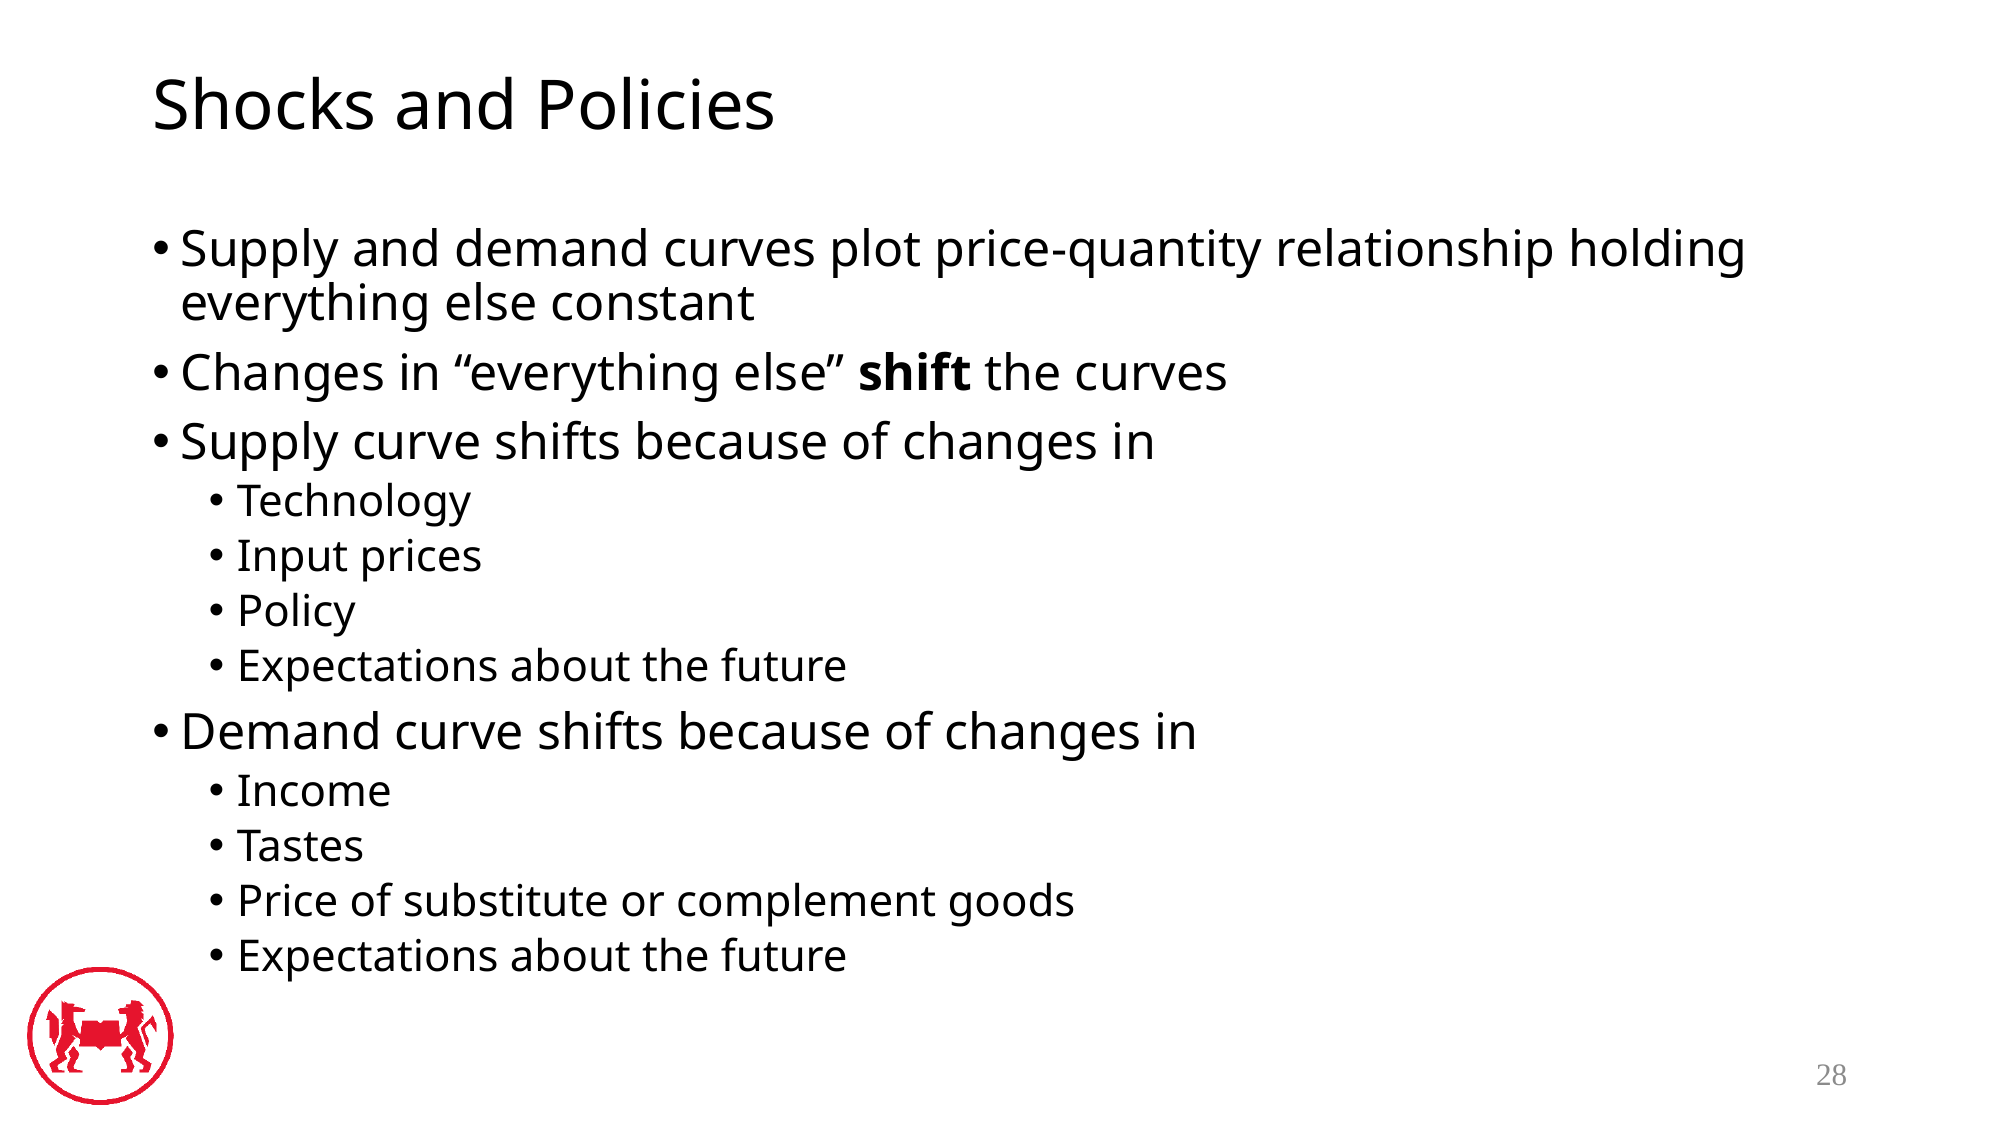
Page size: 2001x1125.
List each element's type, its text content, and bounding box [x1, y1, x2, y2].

title Shocks and Policies [137, 0, 1863, 216]
picture [19, 959, 181, 1112]
list Supply and demand curves plot price-quantity relationship holding everything else constant Changes in “everything else” shift the curves Supply curve shifts because of changes in Technology Input prices Policy Expectations about the future Demand curve shifts because of changes in Income Tastes Price of substitute or complement goods Expectations about the future [137, 216, 1863, 1028]
slide_number 28 [1524, 1042, 1863, 1103]
